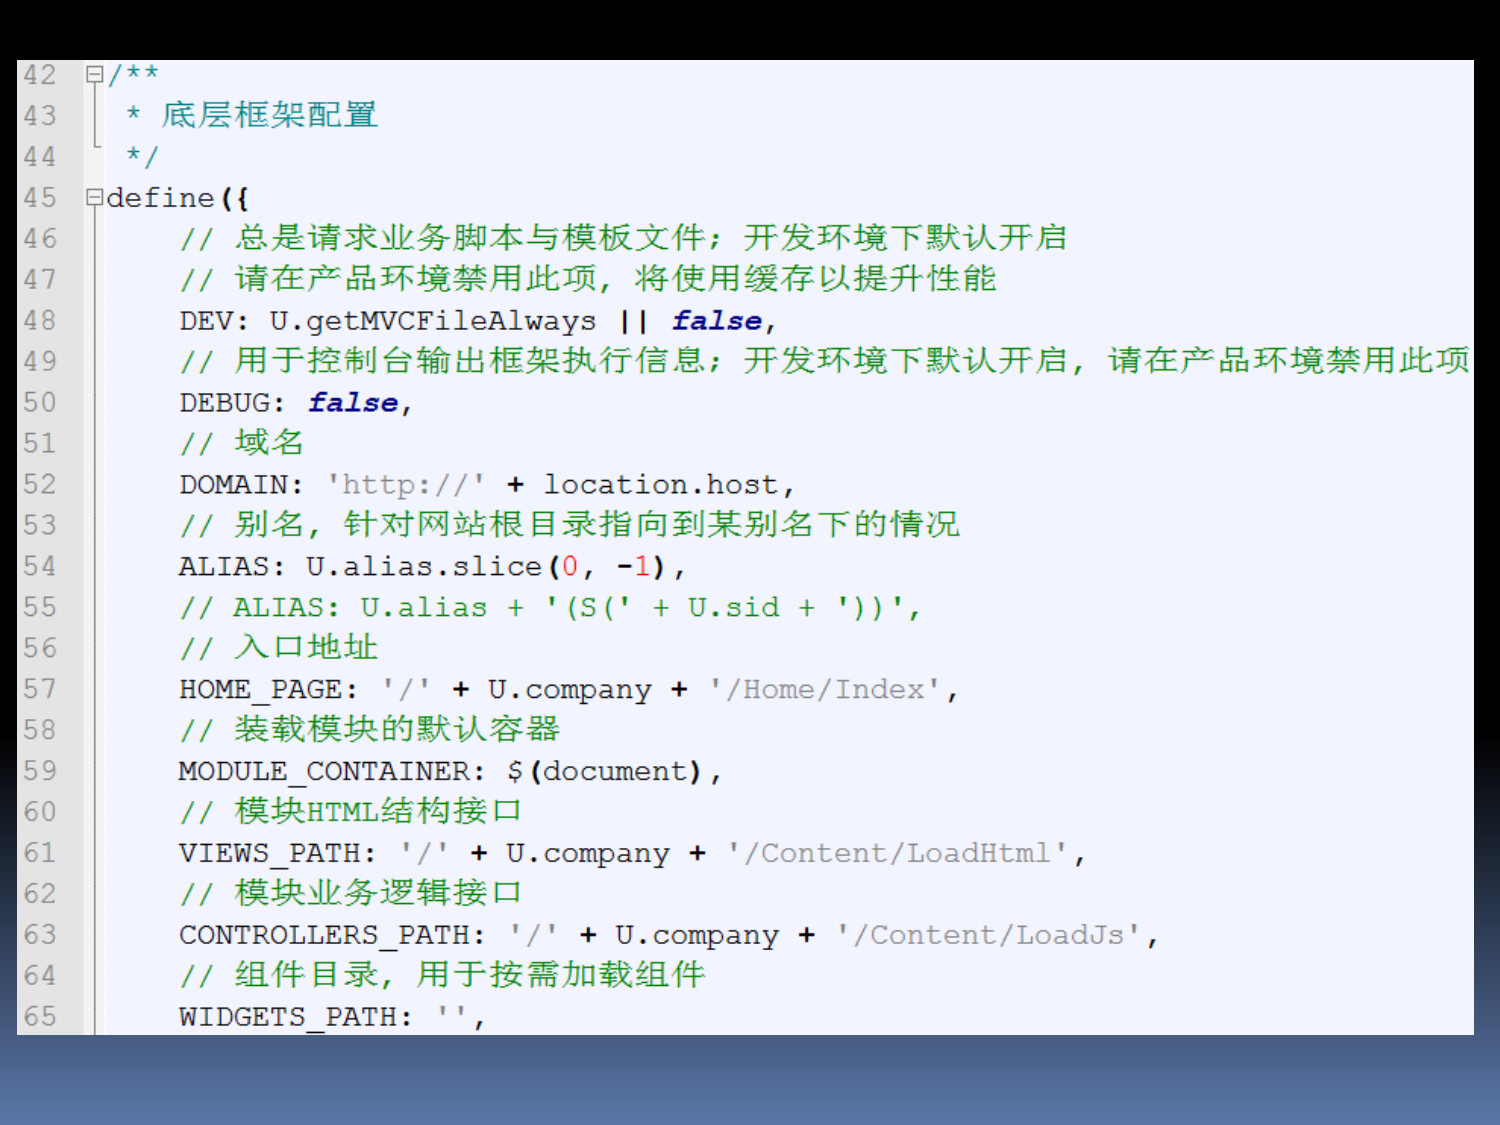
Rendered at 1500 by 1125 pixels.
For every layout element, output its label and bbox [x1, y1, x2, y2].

picture [17, 60, 1475, 1036]
